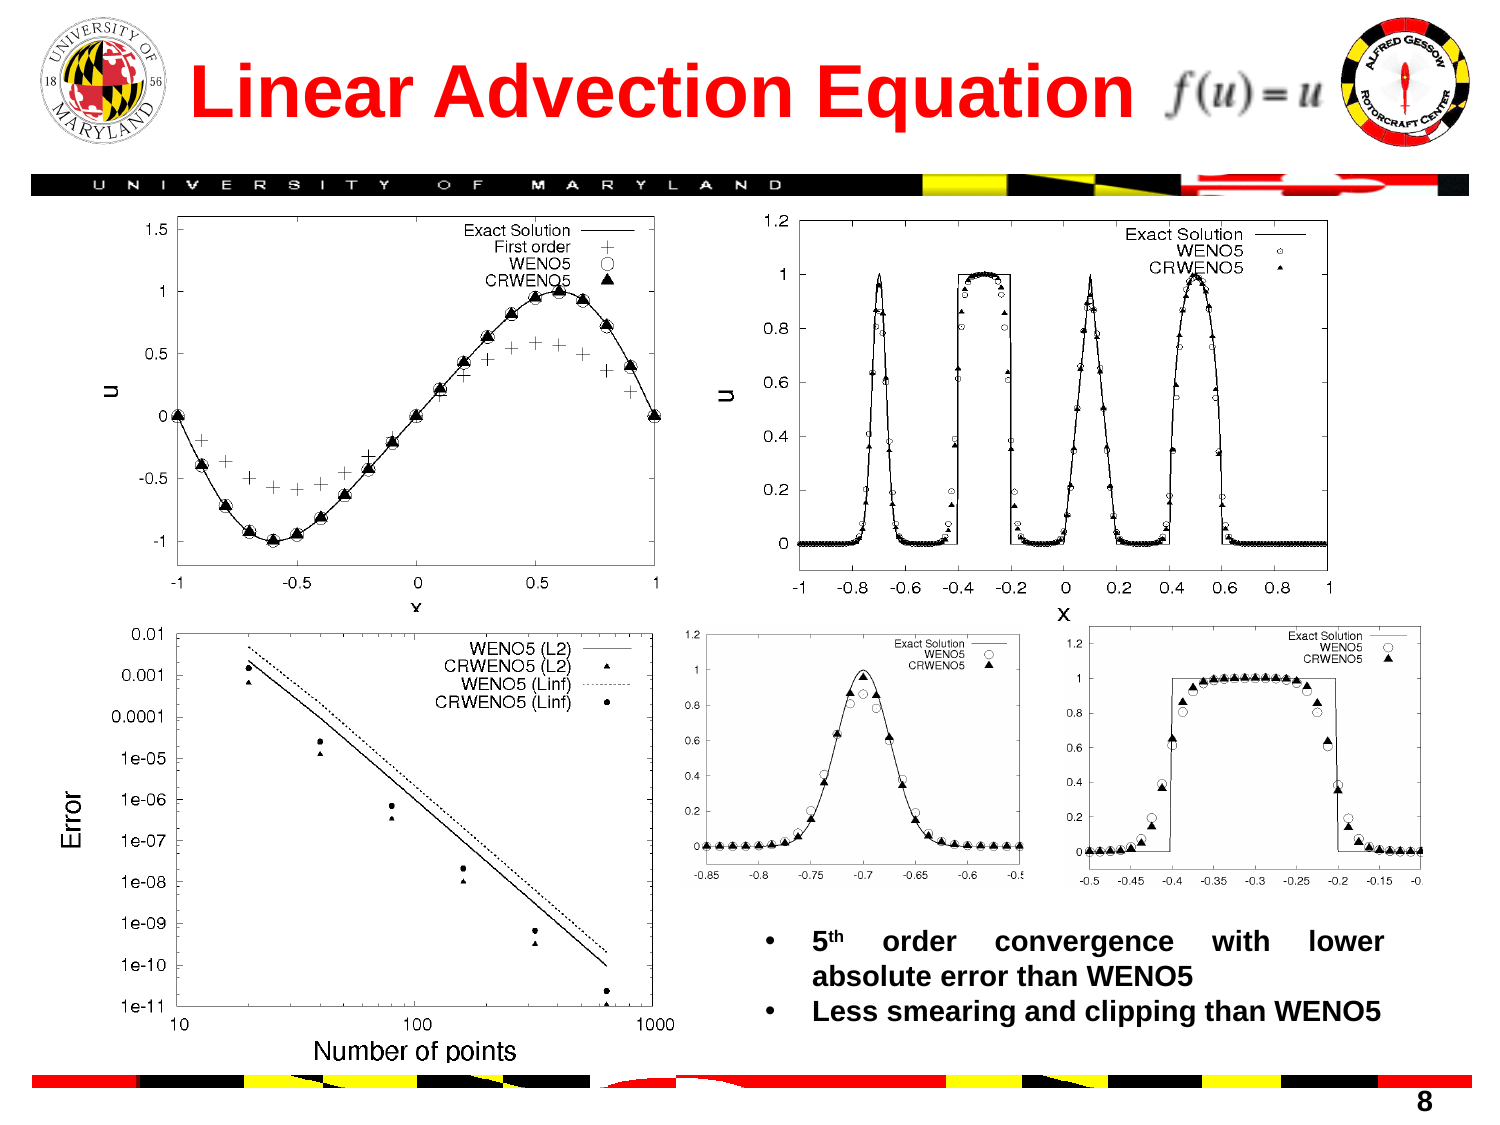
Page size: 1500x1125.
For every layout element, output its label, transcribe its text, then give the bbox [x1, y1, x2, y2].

text_box 5th order convergence with lower absolute error than WENO5 Less smearing and clipping than WENO5 [750, 915, 1400, 1035]
title Linear Advection Equation [174, 12, 1451, 163]
picture [32, 1075, 1472, 1088]
picture [1334, 11, 1476, 153]
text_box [34, 196, 679, 1063]
picture [28, 5, 178, 156]
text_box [678, 200, 1423, 888]
picture [31, 174, 1469, 196]
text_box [1160, 62, 1326, 126]
